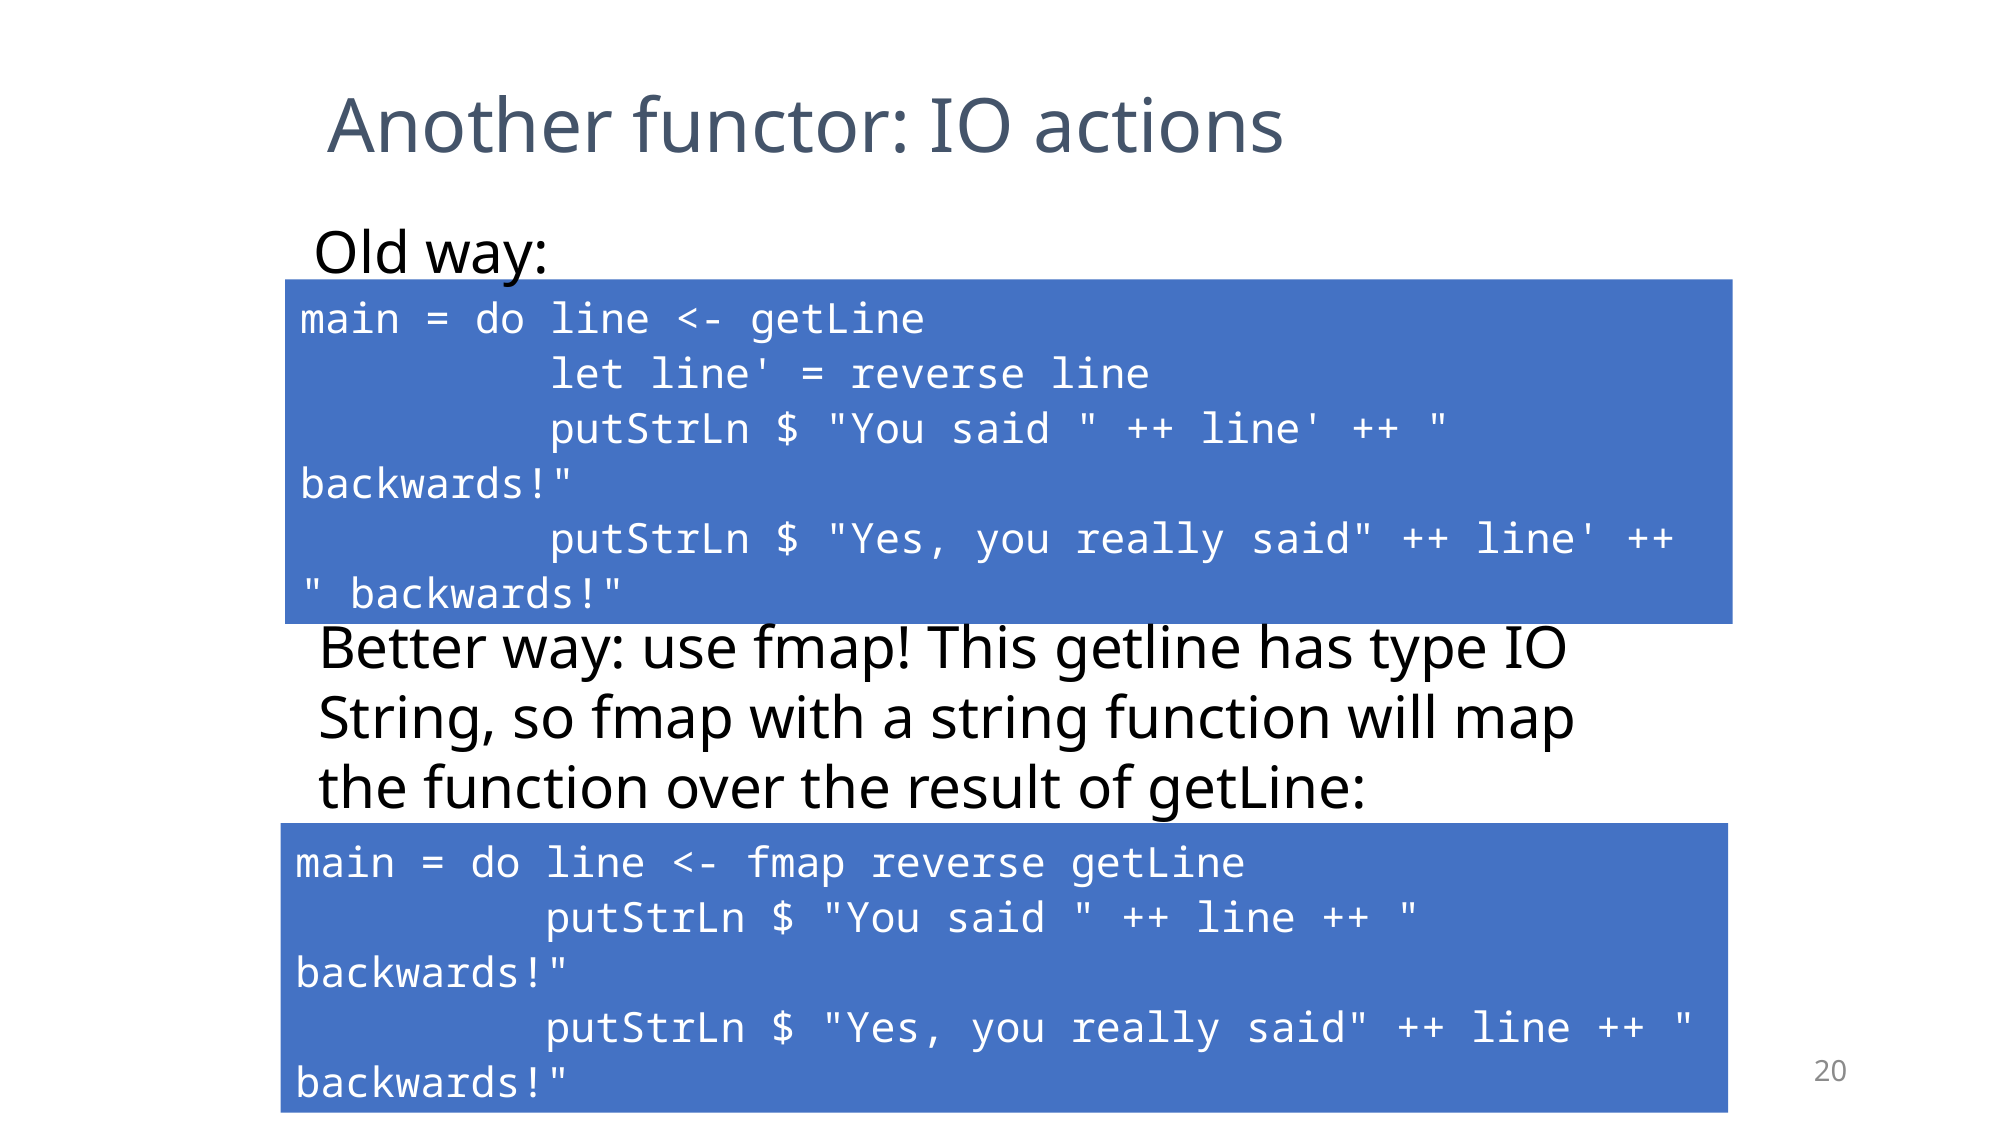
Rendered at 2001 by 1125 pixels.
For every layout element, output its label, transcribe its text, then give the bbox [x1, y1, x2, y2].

text_box main = do line <- fmap reverse getLine putStrLn $ "You said " ++ line ++ " backwards!" putStrLn $ "Yes, you really said" ++ line ++ " backwards!" [280, 823, 1729, 1113]
text_box Another functor: IO actions [312, 62, 1588, 175]
text_box Old way: [298, 207, 1676, 293]
text_box main = do line <- getLine let line' = reverse line putStrLn $ "You said " ++ line' ++ " backwards!" putStrLn $ "Yes, you really said" ++ line' ++ " backwards!" [285, 279, 1733, 624]
slide_number 20 [1729, 1042, 1863, 1103]
text_box Better way: use fmap! This getline has type IO String, so fmap with a string function will map the function over the result of getLine: [303, 602, 1680, 828]
